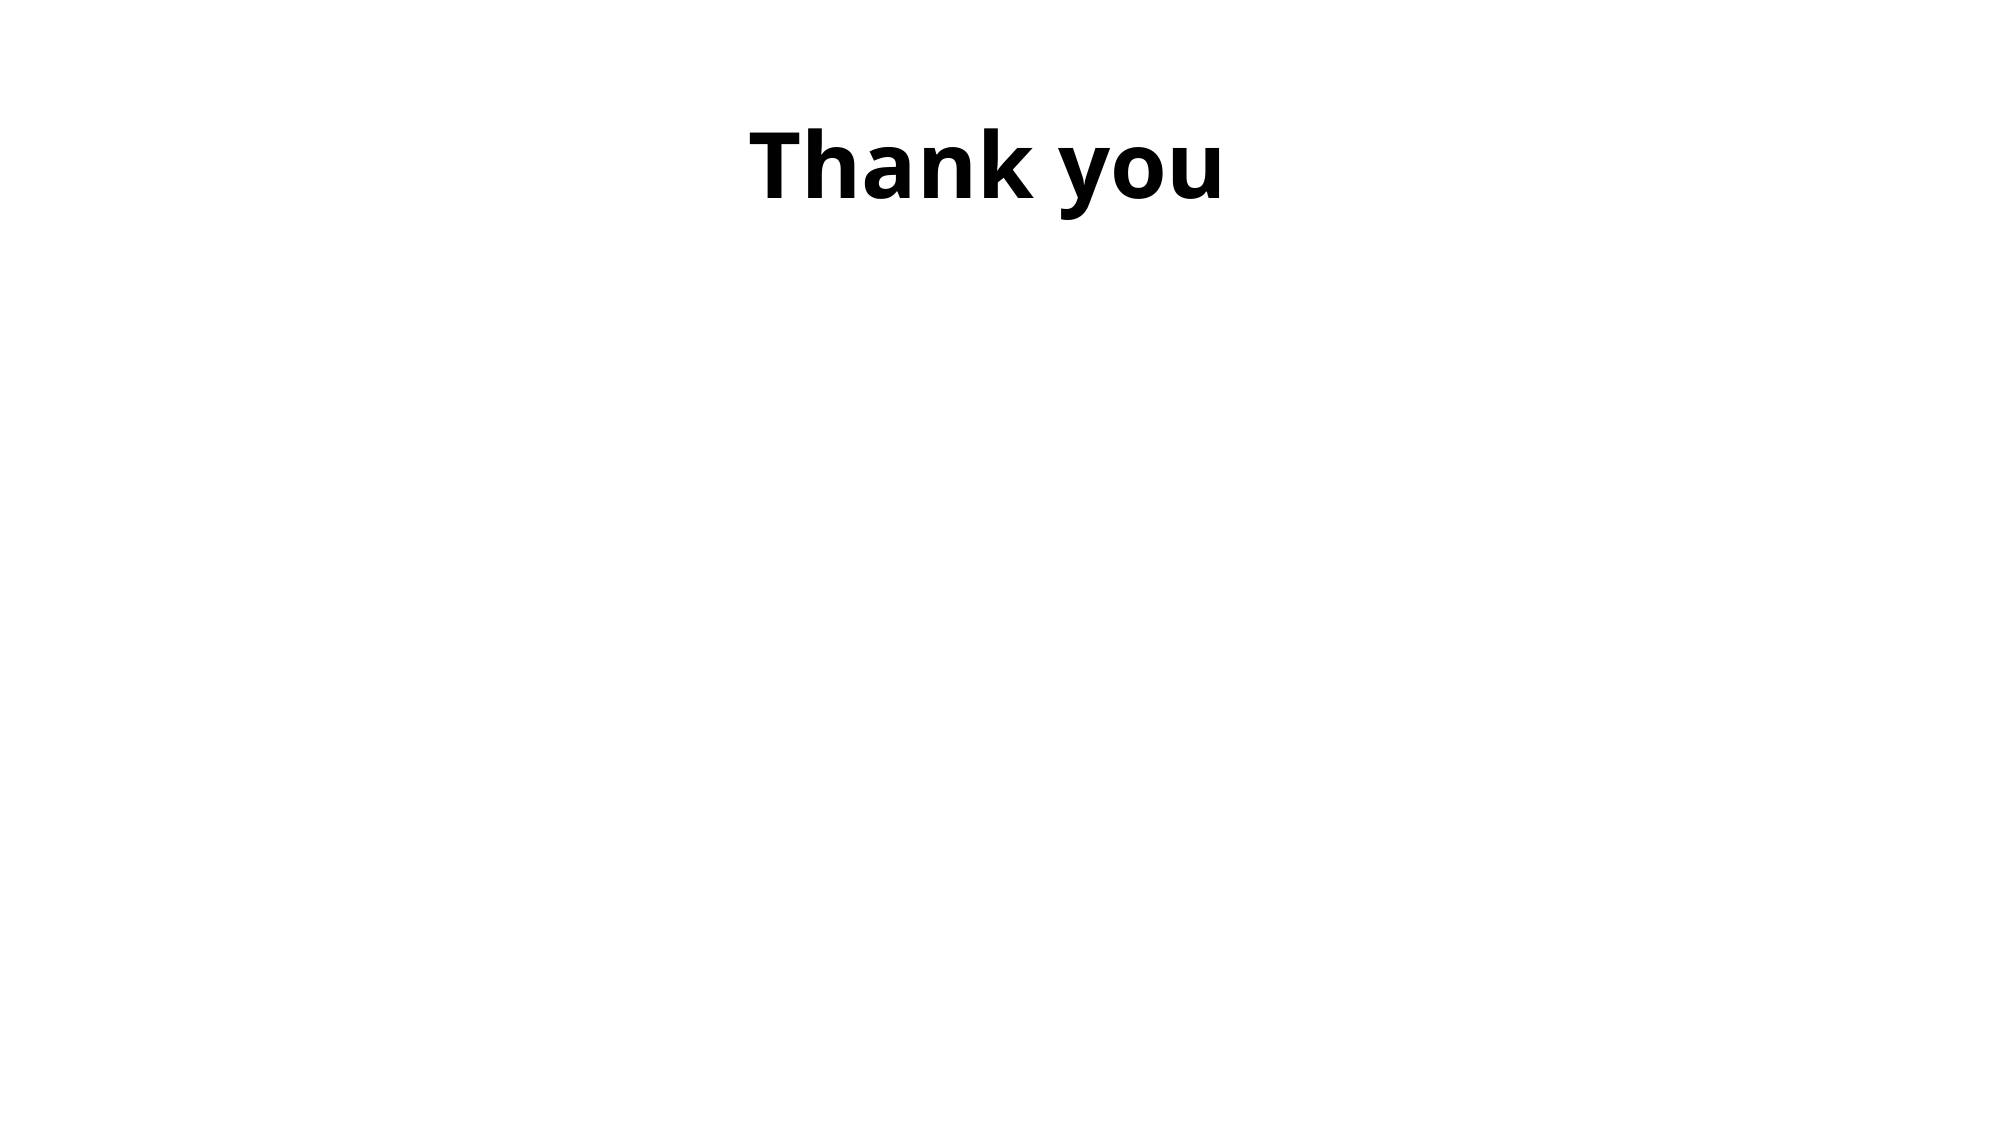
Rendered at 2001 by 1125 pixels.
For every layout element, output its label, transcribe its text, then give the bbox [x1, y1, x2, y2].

title Thank you [137, 59, 1863, 278]
